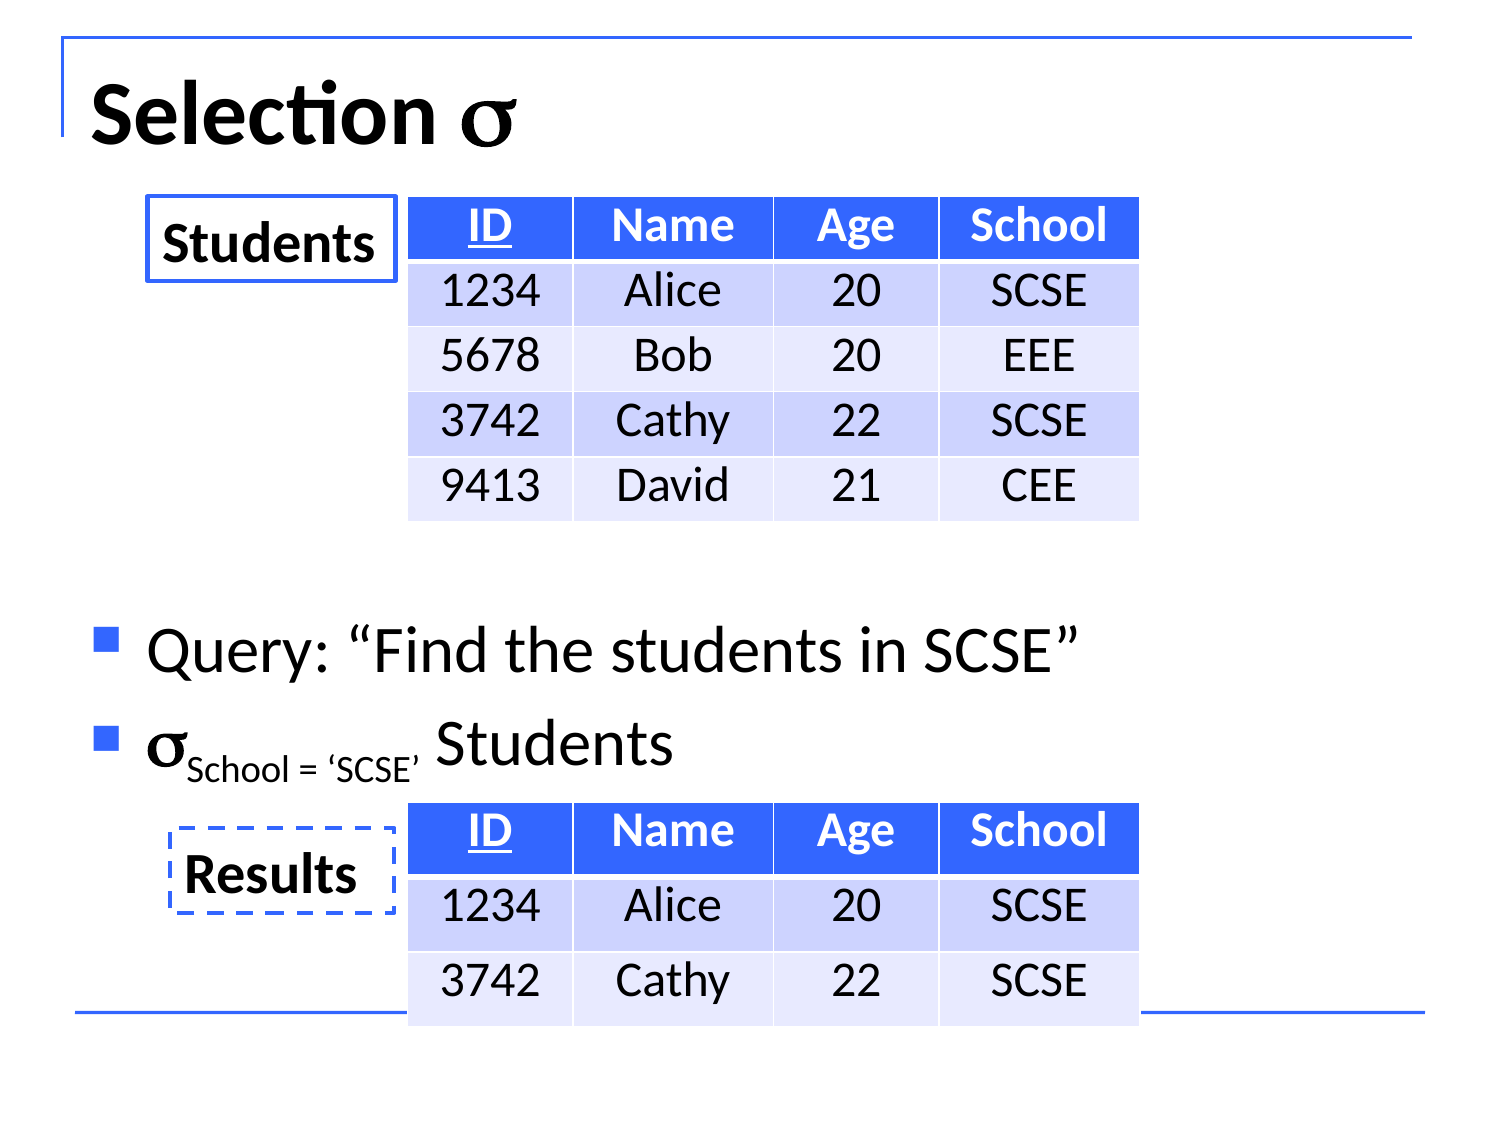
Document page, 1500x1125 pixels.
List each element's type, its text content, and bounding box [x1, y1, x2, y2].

table_cell 5678 [408, 327, 572, 391]
table_cell SCSE [940, 392, 1139, 456]
table_cell CEE [940, 458, 1139, 521]
table_header ID [408, 803, 572, 874]
table_header Name [574, 803, 773, 874]
table_cell 21 [774, 458, 938, 521]
table_cell 9413 [408, 458, 572, 521]
table_header ID [408, 197, 572, 259]
table_cell 20 [774, 880, 938, 951]
table_cell Cathy [574, 392, 773, 456]
table_cell 20 [774, 264, 938, 326]
table_header School [940, 803, 1139, 874]
list Query: “Find the students in SCSE” School = ‘SCSE’ Students [74, 597, 1426, 1006]
table_cell Alice [574, 264, 773, 326]
table_cell Alice [574, 880, 773, 951]
table_cell SCSE [940, 880, 1139, 951]
table_cell 3742 [408, 392, 572, 456]
table_cell SCSE [940, 953, 1139, 1026]
table_cell SCSE [940, 264, 1139, 326]
text_box Students [147, 196, 396, 281]
table_header School [940, 197, 1139, 259]
text_box Results [170, 828, 395, 913]
table_cell 22 [774, 392, 938, 456]
table_cell 1234 [408, 880, 572, 951]
table_header Age [774, 803, 938, 874]
table_header Name [574, 197, 773, 259]
table_cell 22 [774, 953, 938, 1026]
table_cell 1234 [408, 264, 572, 326]
table_cell Bob [574, 327, 773, 391]
title Selection  [74, 45, 1426, 233]
table_cell Cathy [574, 953, 773, 1026]
table_cell David [574, 458, 773, 521]
table_cell 20 [774, 327, 938, 391]
table_cell 3742 [408, 953, 572, 1026]
table_header Age [774, 197, 938, 259]
table_cell EEE [940, 327, 1139, 391]
